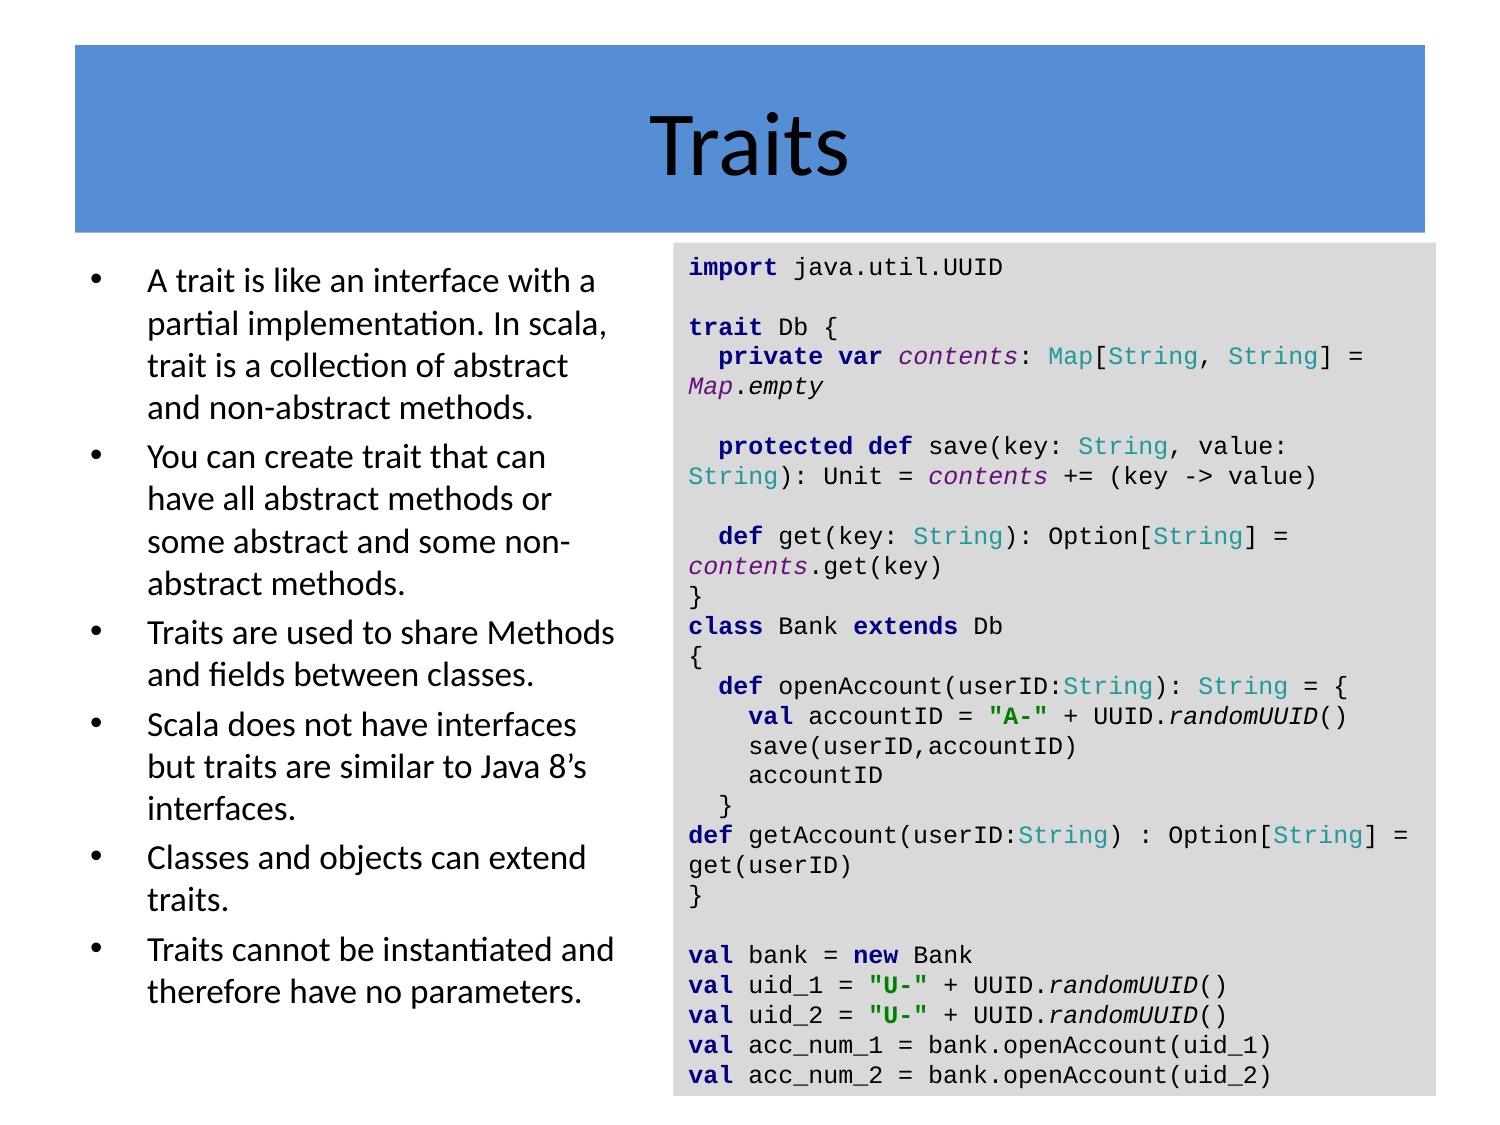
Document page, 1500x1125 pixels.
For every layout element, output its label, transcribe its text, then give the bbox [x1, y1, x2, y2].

list A trait is like an interface with a partial implementation. In scala, trait is a collection of abstract and non-abstract methods. You can create trait that can have all abstract methods or some abstract and some non-abstract methods. Traits are used to share Methods and fields between classes. Scala does not have interfaces but traits are similar to Java 8’s interfaces. Classes and objects can extend traits. Traits cannot be instantiated and therefore have no parameters. [75, 249, 638, 1101]
text_box import java.util.UUID trait Db { private var contents: Map[String, String] = Map.empty protected def save(key: String, value: String): Unit = contents += (key -> value) def get(key: String): Option[String] = contents.get(key) } class Bank extends Db { def openAccount(userID:String): String = { val accountID = "A-" + UUID.randomUUID() save(userID,accountID) accountID } def getAccount(userID:String) : Option[String] = get(userID) } val bank = new Bank val uid_1 = "U-" + UUID.randomUUID() val uid_2 = "U-" + UUID.randomUUID() val acc_num_1 = bank.openAccount(uid_1) val acc_num_2 = bank.openAccount(uid_2) [673, 242, 1436, 1096]
title Traits [75, 45, 1425, 233]
